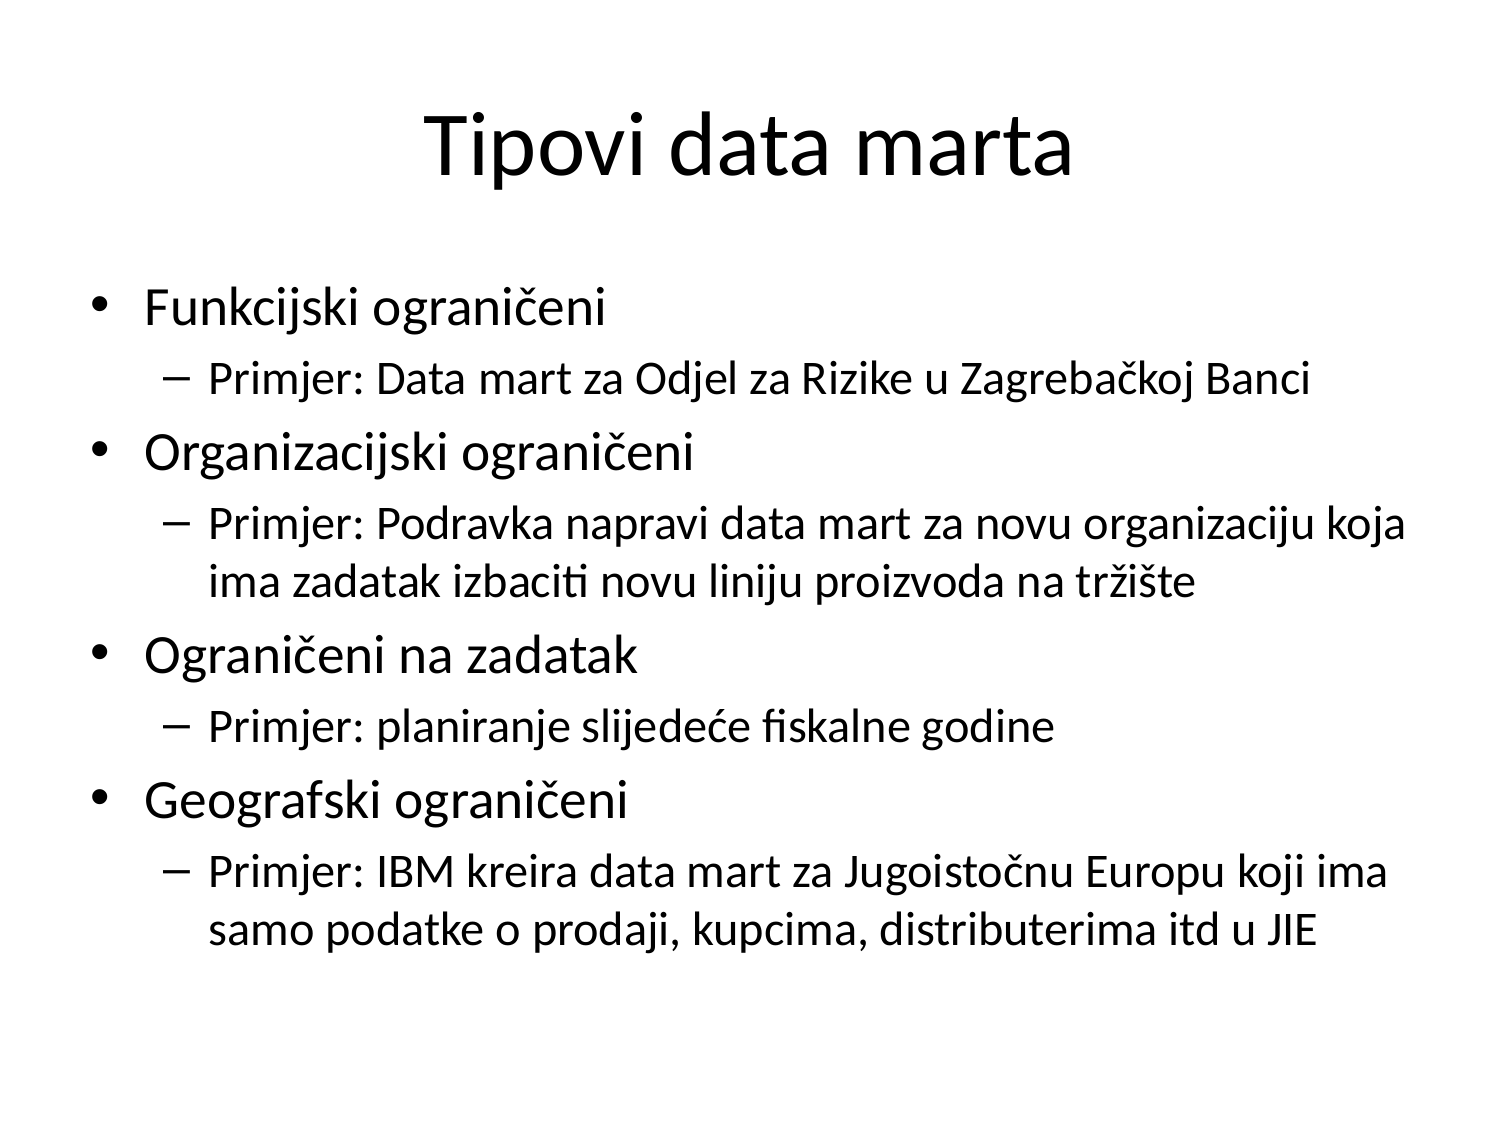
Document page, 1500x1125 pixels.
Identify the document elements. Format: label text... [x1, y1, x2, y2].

list Funkcijski ograničeni Primjer: Data mart za Odjel za Rizike u Zagrebačkoj Banci Organizacijski ograničeni Primjer: Podravka napravi data mart za novu organizaciju koja ima zadatak izbaciti novu liniju proizvoda na tržište Ograničeni na zadatak Primjer: planiranje slijedeće fiskalne godine Geografski ograničeni Primjer: IBM kreira data mart za Jugoistočnu Europu koji ima samo podatke o prodaji, kupcima, distributerima itd u JIE [75, 262, 1425, 1005]
title Tipovi data marta [75, 45, 1425, 233]
